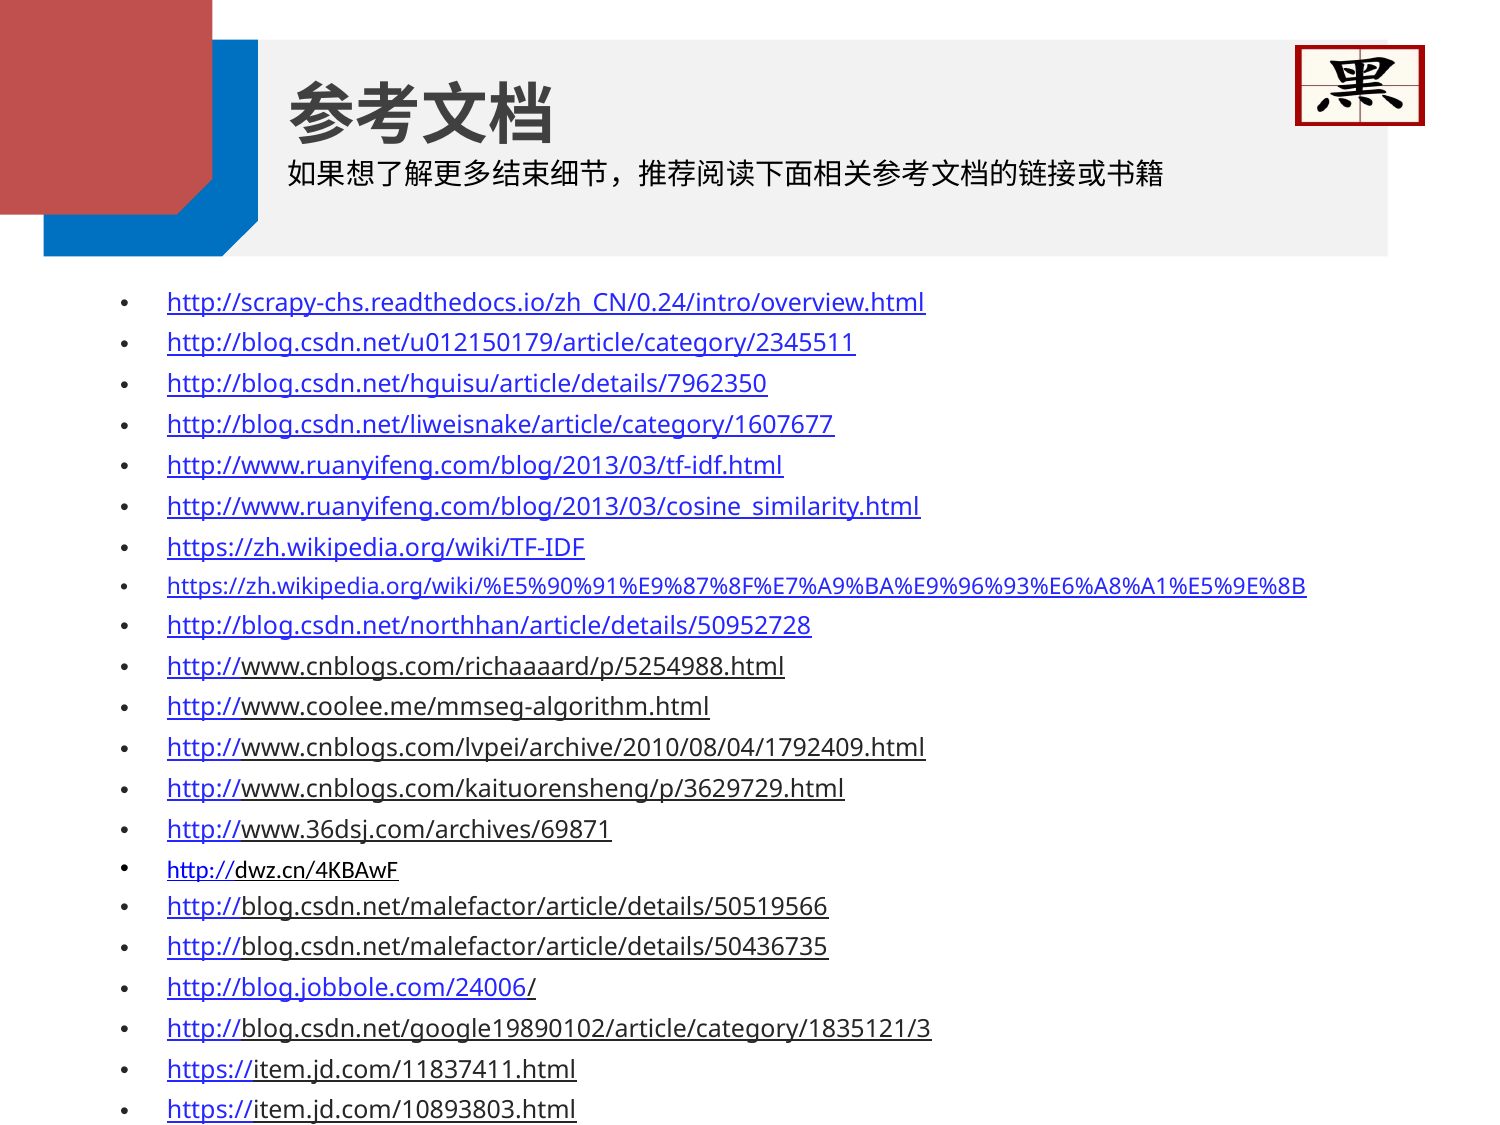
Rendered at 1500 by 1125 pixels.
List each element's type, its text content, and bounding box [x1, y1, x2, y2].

text_box 参考文档 [273, 24, 1371, 159]
text_box http://scrapy-chs.readthedocs.io/zh_CN/0.24/intro/overview.html http://blog.csdn.net/u012150179/article/category/2345511 http://blog.csdn.net/hguisu/article/details/7962350 http://blog.csdn.net/liweisnake/article/category/1607677 http://www.ruanyifeng.com/blog/2013/03/tf-idf.html http://www.ruanyifeng.com/blog/2013/03/cosine_similarity.html https://zh.wikipedia.org/wiki/TF-IDF https://zh.wikipedia.org/wiki/%E5%90%91%E9%87%8F%E7%A9%BA%E9%96%93%E6%A8%A1%E5%9E%8B http://blog.csdn.net/northhan/article/details/50952728 http://www.cnblogs.com/richaaaard/p/5254988.html http://www.coolee.me/mmseg-algorithm.html http://www.cnblogs.com/lvpei/archive/2010/08/04/1792409.html http://www.cnblogs.com/kaituorensheng/p/3629729.html http://www.36dsj.com/archives/69871 http://dwz.cn/4KBAwF http://blog.csdn.net/malefactor/article/details/50519566 http://blog.csdn.net/malefactor/article/details/50436735 http://blog.jobbole.com/24006/ http://blog.csdn.net/google19890102/article/category/1835121/3 https://item.jd.com/11837411.html https://item.jd.com/10893803.html https://item.jd.com/10400758.html [103, 270, 1392, 1125]
text_box 如果想了解更多结束细节，推荐阅读下面相关参考文档的链接或书籍 [272, 147, 1369, 198]
text_box [0, 0, 215, 217]
picture [1371, 45, 1425, 126]
